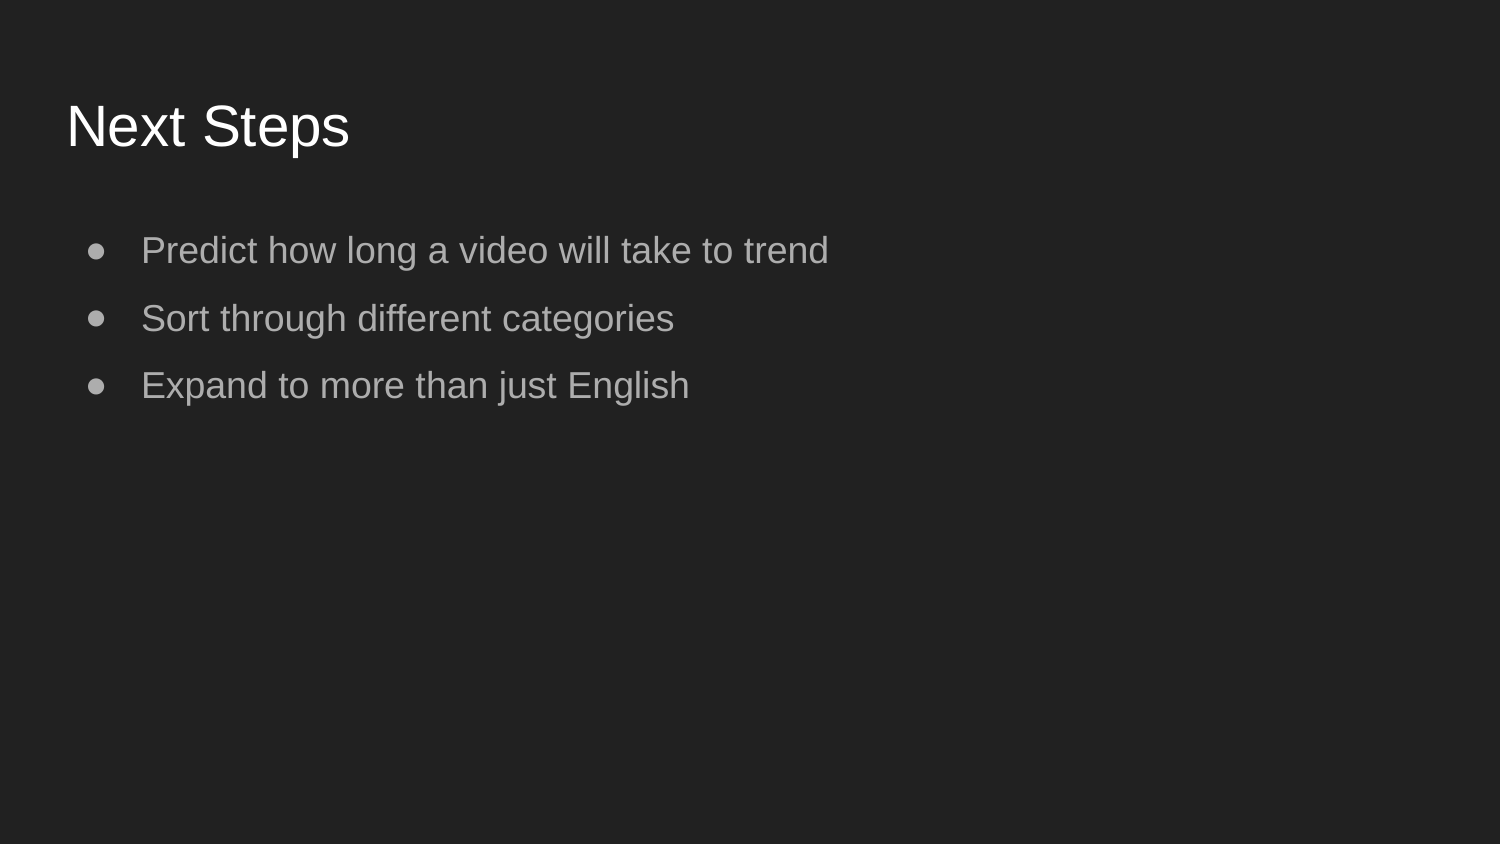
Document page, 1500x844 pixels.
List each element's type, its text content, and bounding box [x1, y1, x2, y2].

title Next Steps [51, 72, 1449, 167]
list Predict how long a video will take to trend Sort through different categories Expand to more than just English [51, 189, 1449, 750]
